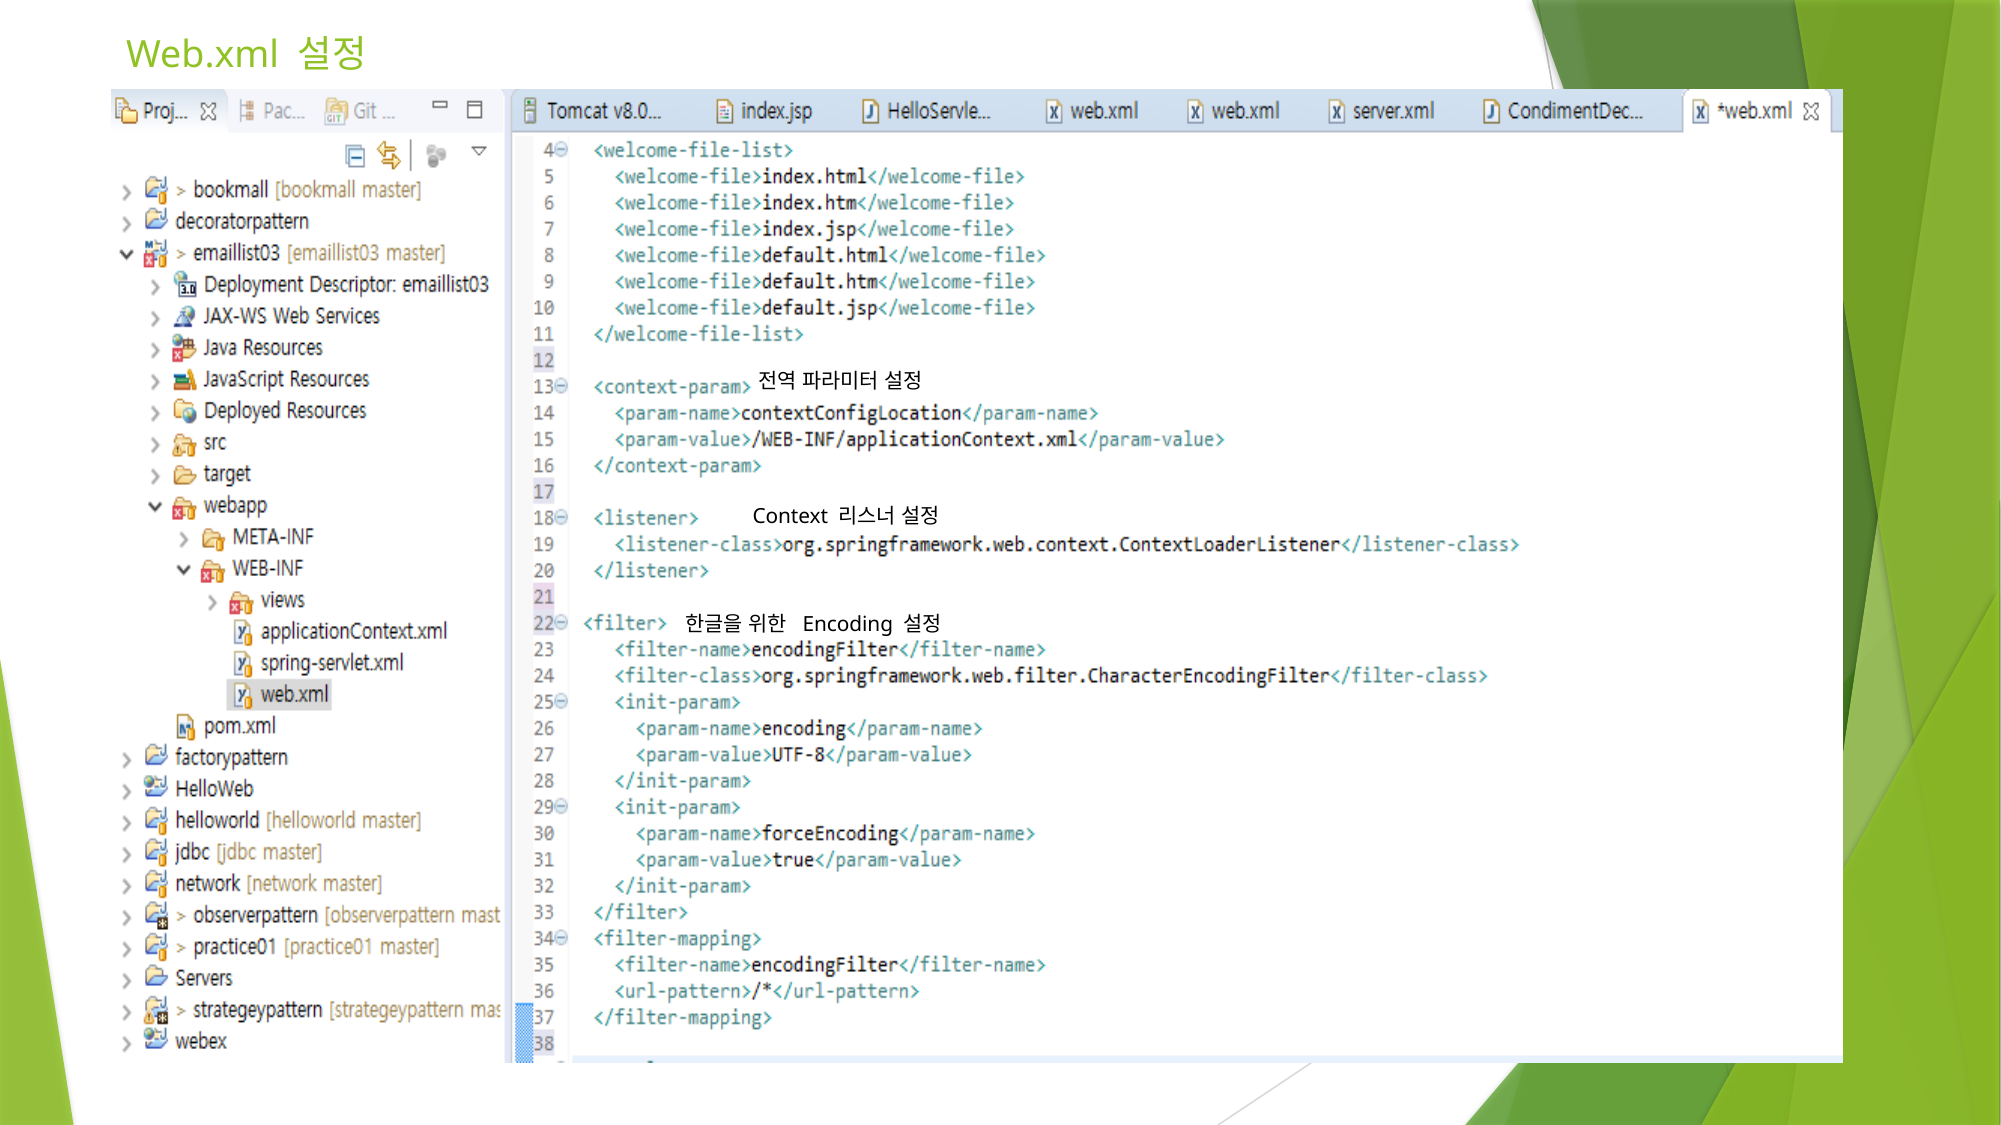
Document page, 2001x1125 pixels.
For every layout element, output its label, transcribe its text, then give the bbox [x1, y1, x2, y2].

picture [110, 89, 1844, 1064]
title Web.xml 설정 [111, 22, 1522, 89]
